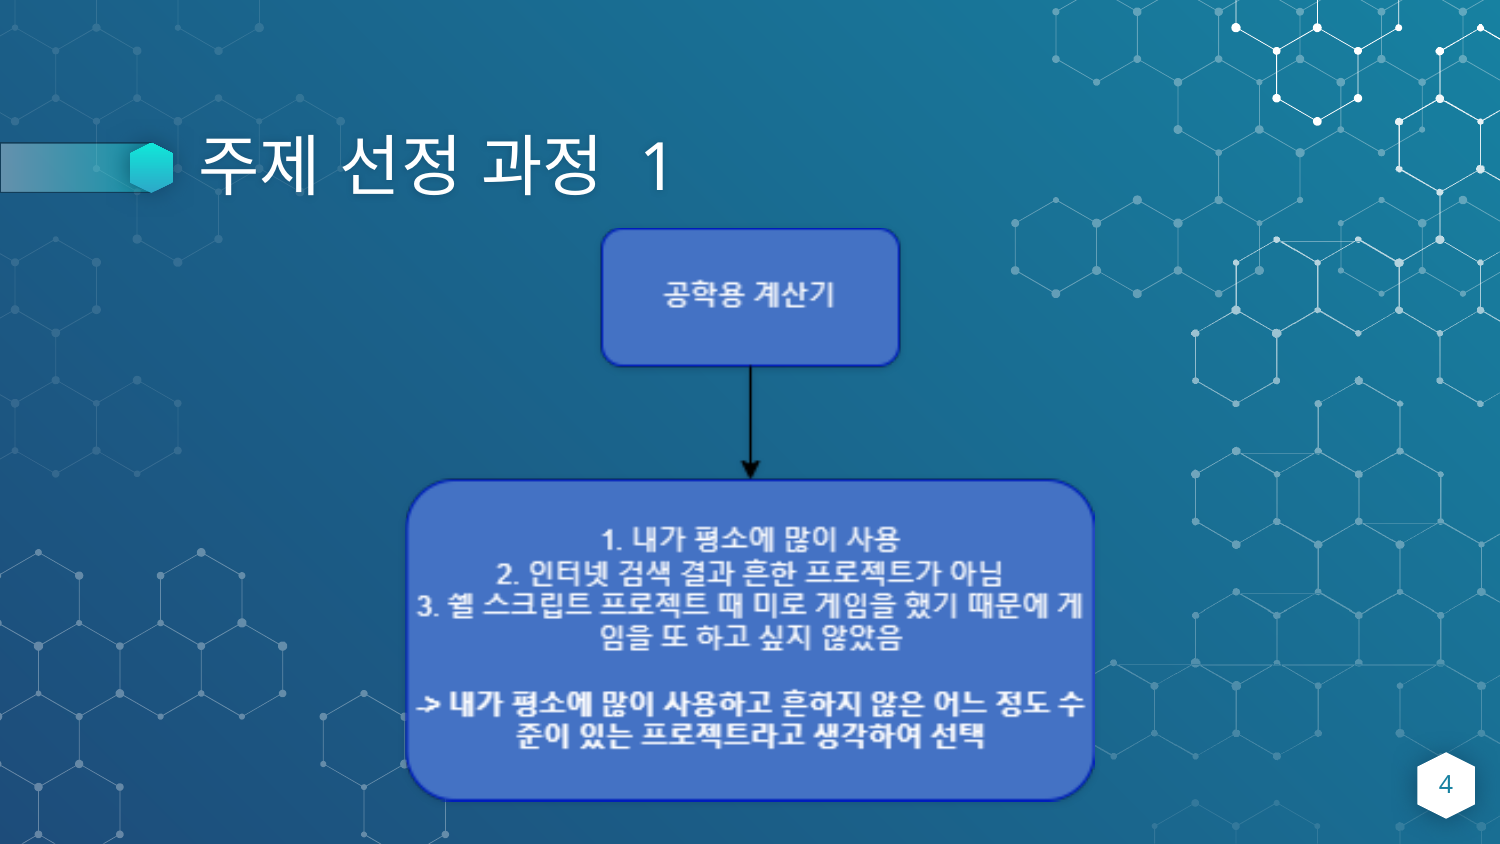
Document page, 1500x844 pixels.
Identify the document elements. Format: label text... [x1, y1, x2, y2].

title 주제 선정 과정 1 [198, 140, 1302, 198]
picture [405, 228, 1095, 802]
slide_number 4 [1417, 752, 1475, 819]
